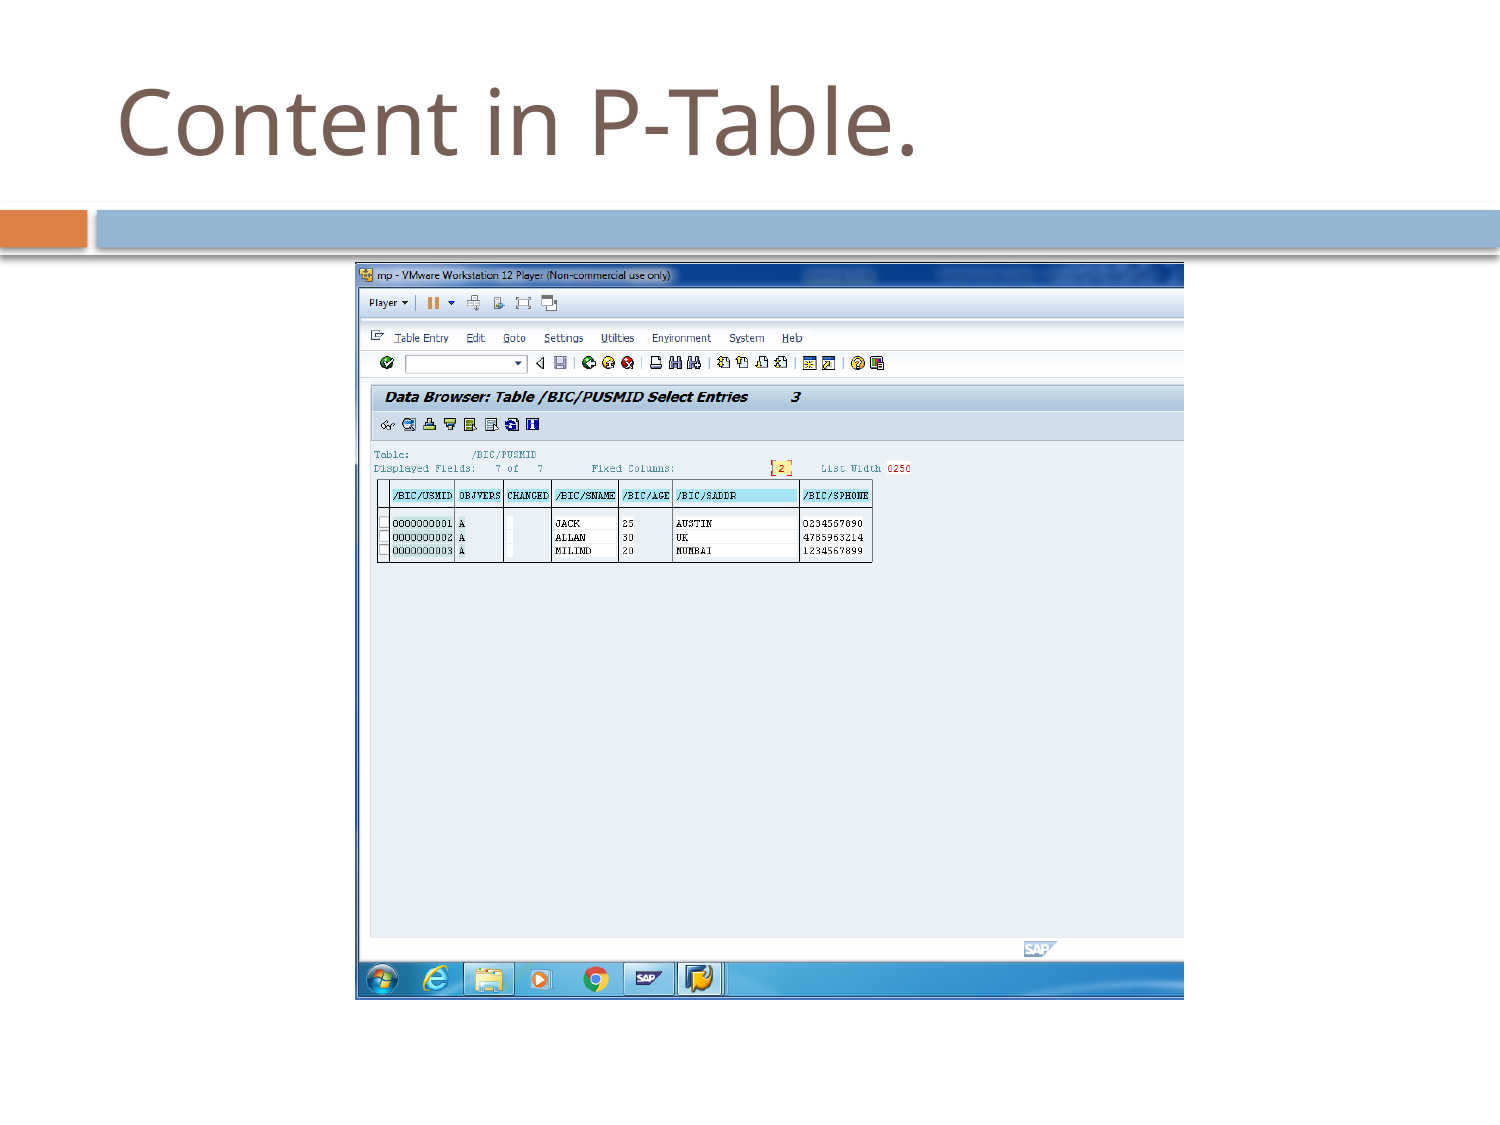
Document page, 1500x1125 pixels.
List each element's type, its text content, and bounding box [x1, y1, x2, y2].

title Content in P-Table. [100, 37, 1438, 200]
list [354, 262, 1184, 1001]
